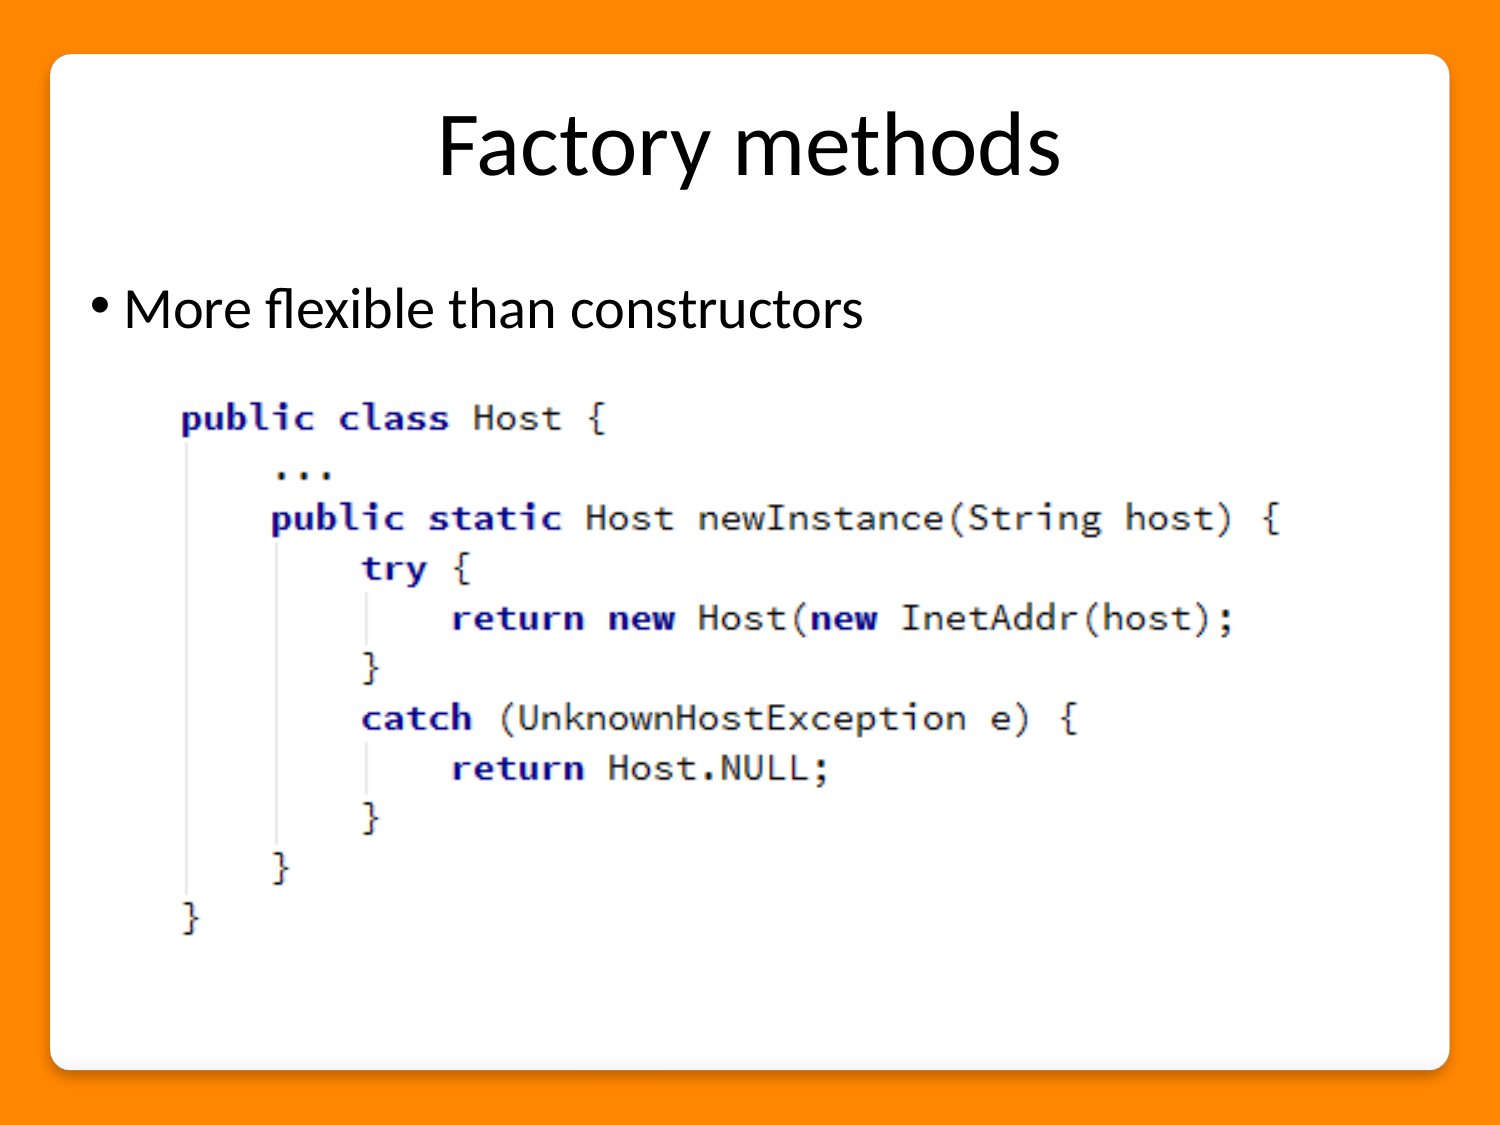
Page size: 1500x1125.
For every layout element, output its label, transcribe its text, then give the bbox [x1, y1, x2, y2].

picture [170, 392, 1300, 953]
text_box Factory methods [74, 45, 1425, 233]
text_box More flexible than constructors [74, 262, 1425, 1005]
